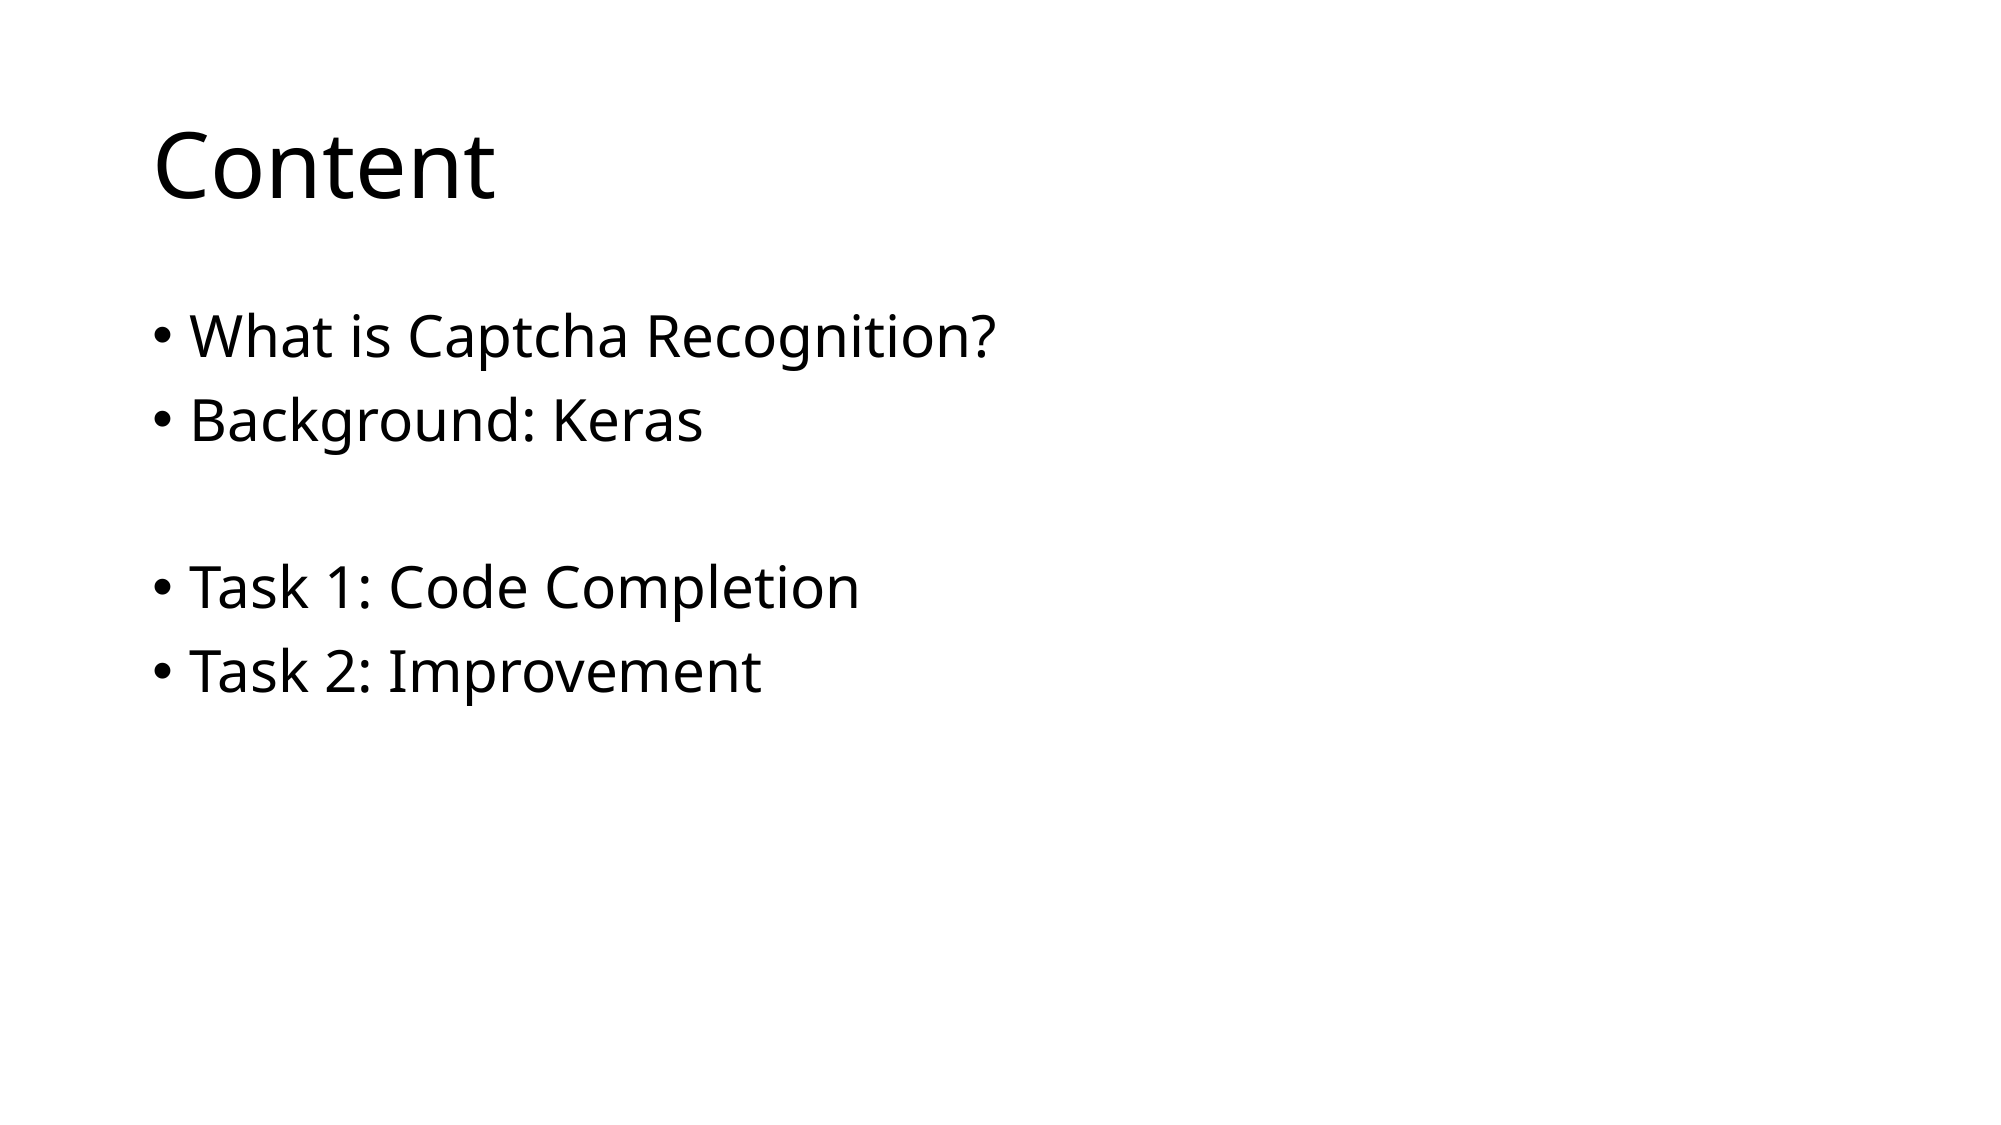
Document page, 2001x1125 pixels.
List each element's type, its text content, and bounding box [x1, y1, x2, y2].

title Content [137, 59, 1863, 278]
list What is Captcha Recognition? Background: Keras Task 1: Code Completion Task 2: Improvement [137, 299, 1863, 1014]
